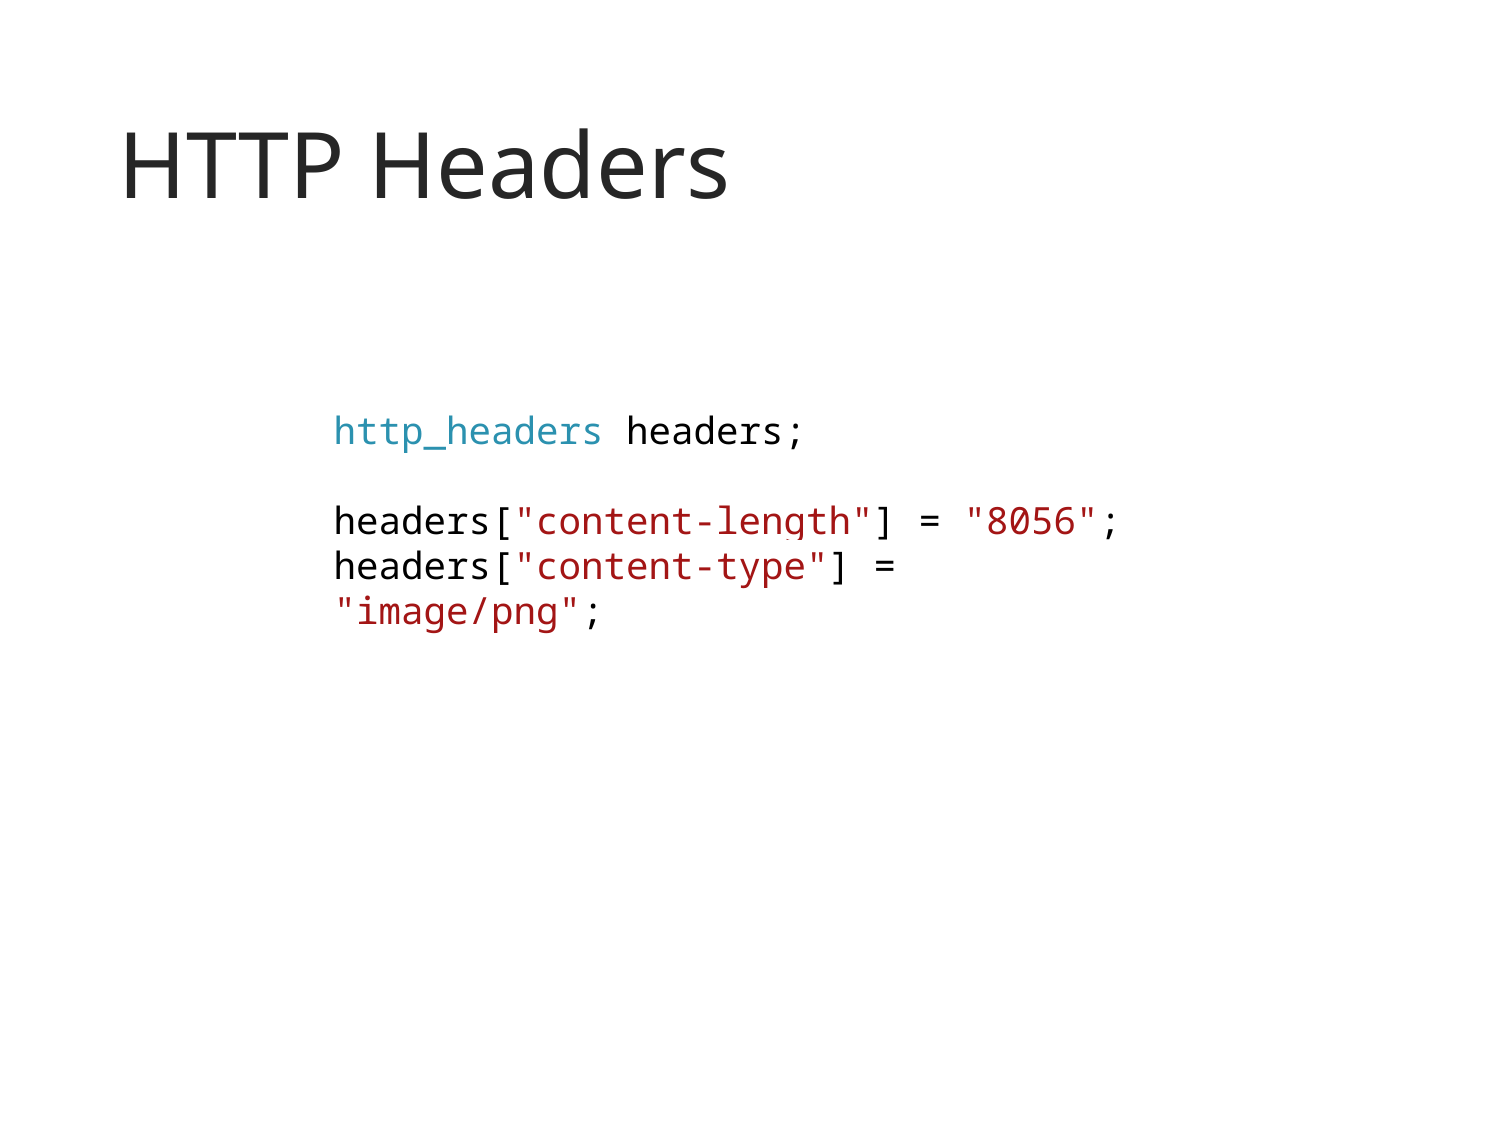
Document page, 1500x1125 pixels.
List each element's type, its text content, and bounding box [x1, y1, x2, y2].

text_box http_headers headers; headers["content-length"] = "8056"; headers["content-type"] = "image/png"; [318, 399, 1182, 675]
title HTTP Headers [103, 59, 1397, 278]
